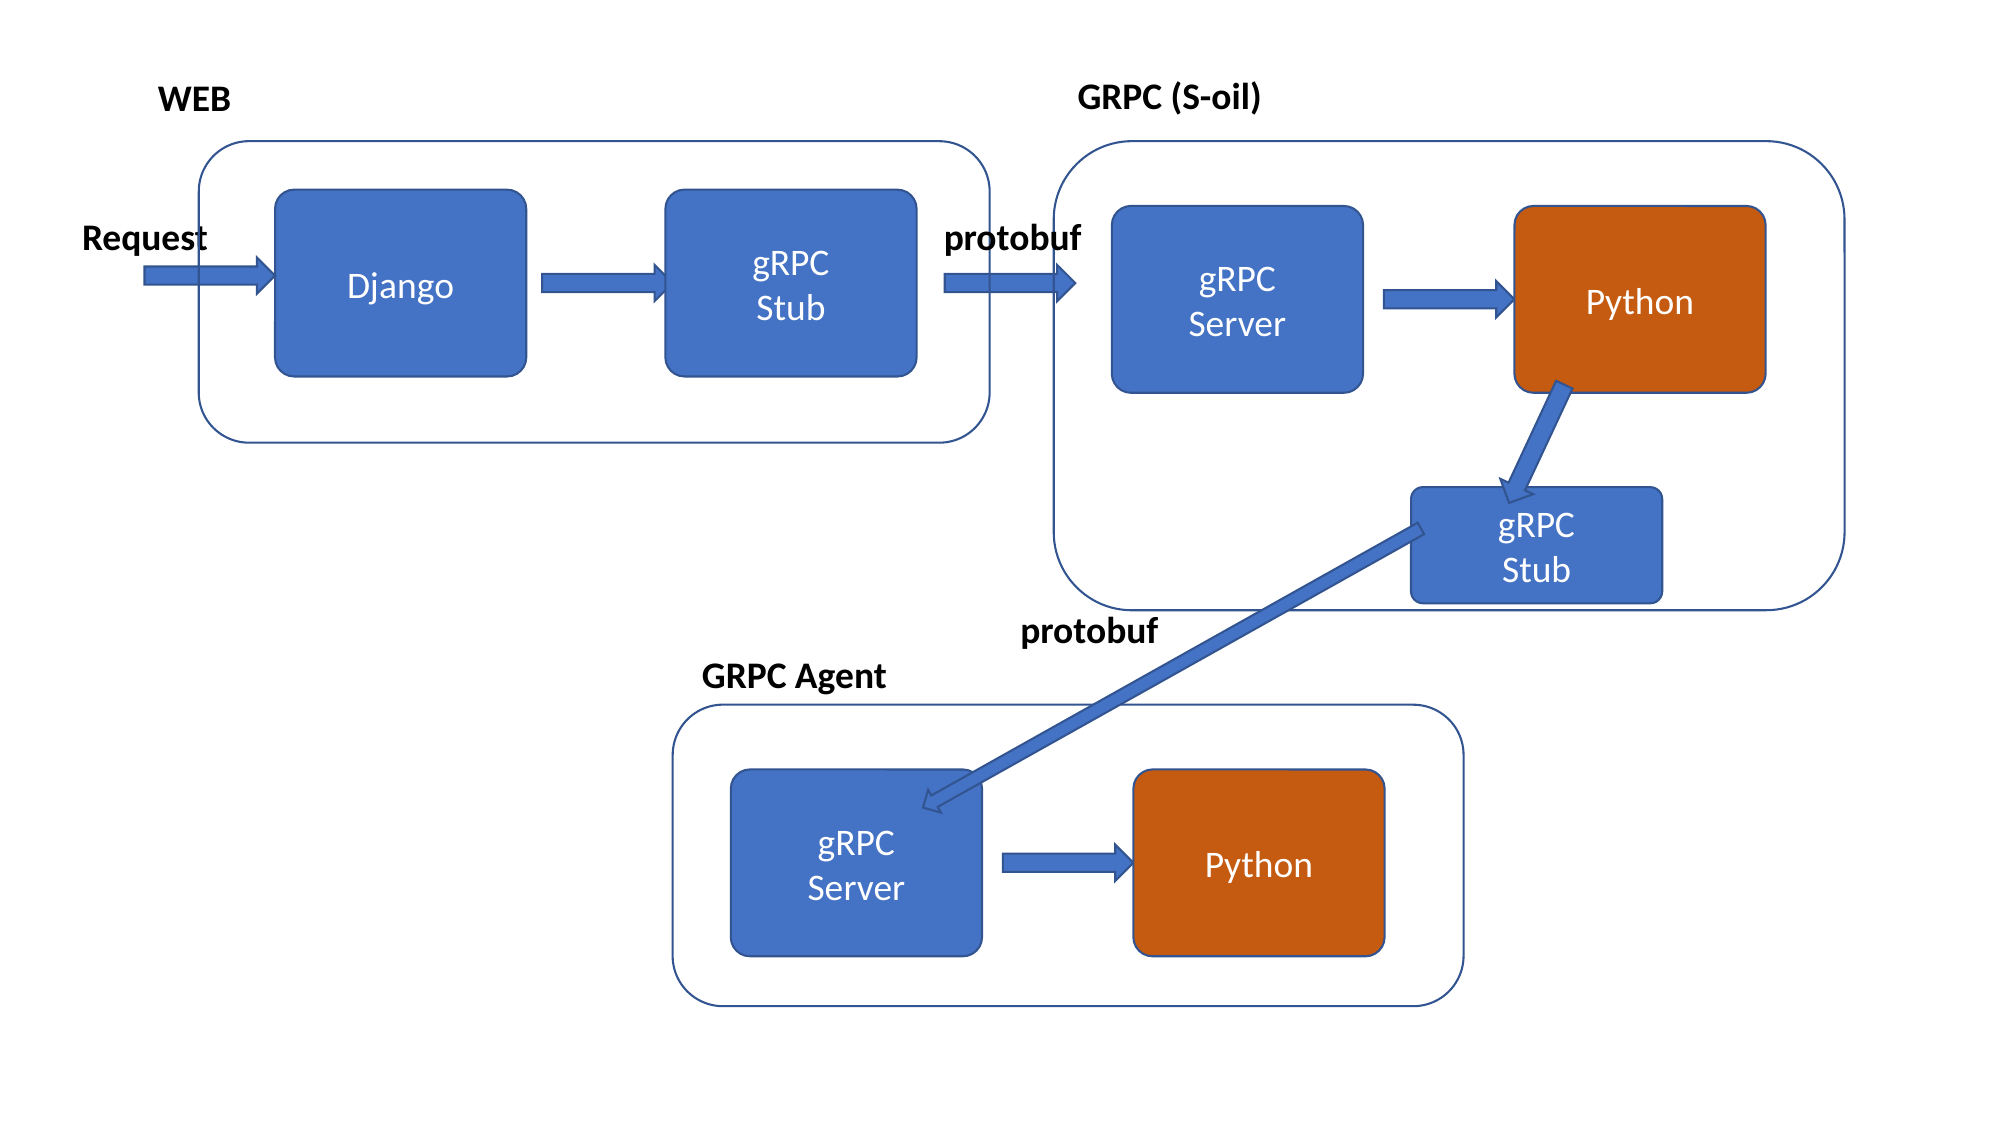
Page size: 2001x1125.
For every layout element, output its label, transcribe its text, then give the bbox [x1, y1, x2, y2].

text_box [921, 521, 1426, 815]
text_box [671, 703, 1465, 1008]
text_box [1498, 379, 1574, 505]
text_box GRPC Agent [687, 644, 903, 704]
text_box gRPC Stub [1409, 486, 1664, 605]
text_box Request [67, 205, 197, 266]
text_box [197, 140, 991, 444]
text_box [991, 272, 1052, 294]
text_box protobuf [928, 205, 1097, 266]
text_box [143, 266, 197, 286]
text_box WEB [143, 66, 247, 127]
text_box protobuf [1005, 598, 1174, 659]
text_box GRPC (S-oil) [1062, 64, 1277, 125]
text_box [1052, 140, 1846, 612]
